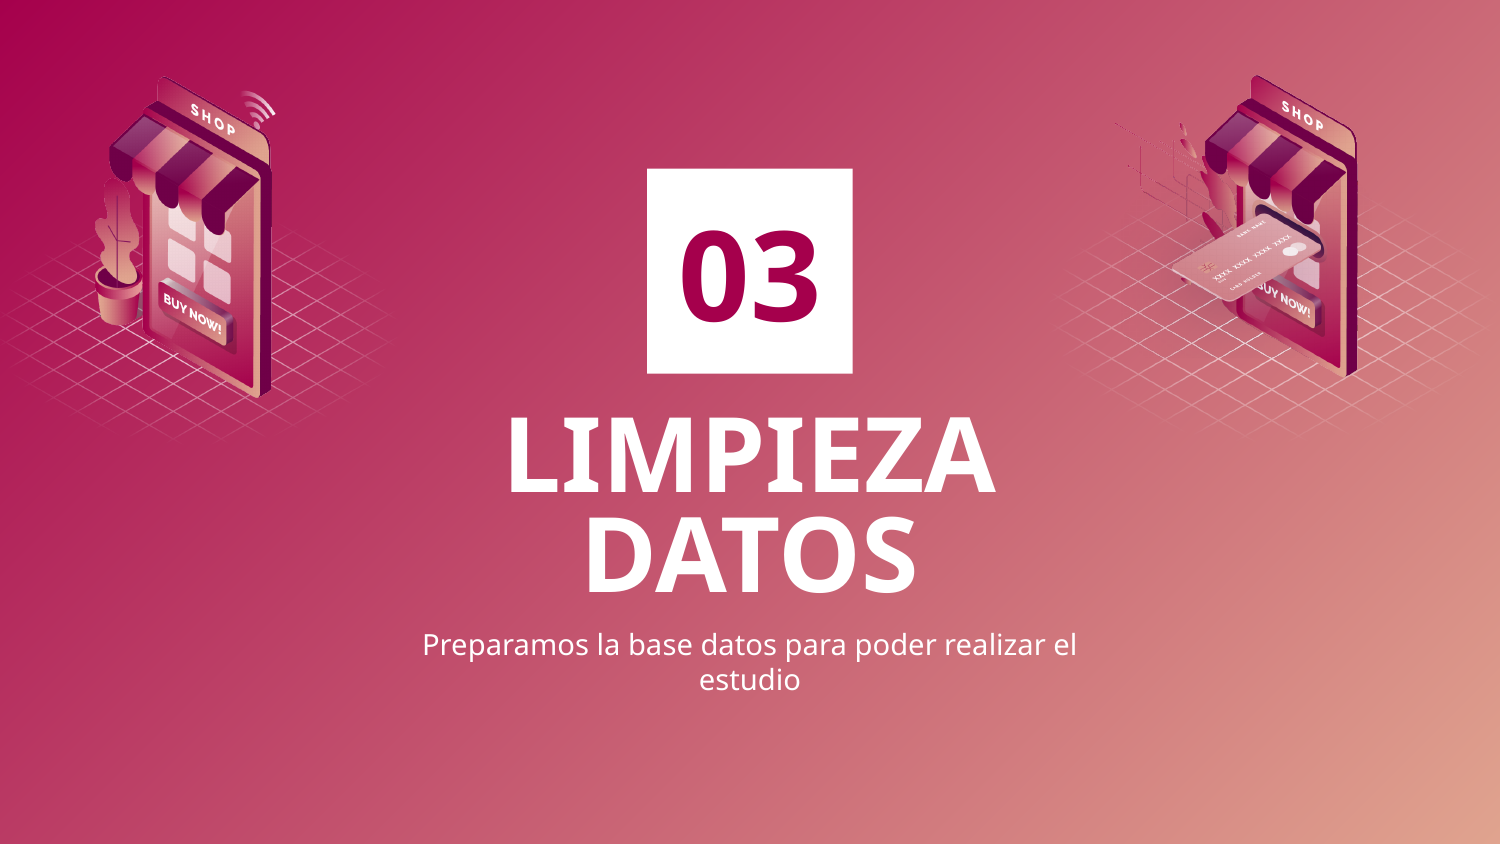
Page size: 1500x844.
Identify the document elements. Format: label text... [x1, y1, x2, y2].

title LIMPIEZA DATOS [385, 392, 1115, 610]
picture [0, 60, 413, 482]
picture [1035, 60, 1500, 482]
subtitle Preparamos la base datos para poder realizar el estudio [385, 610, 1115, 679]
title 03 [647, 168, 853, 374]
